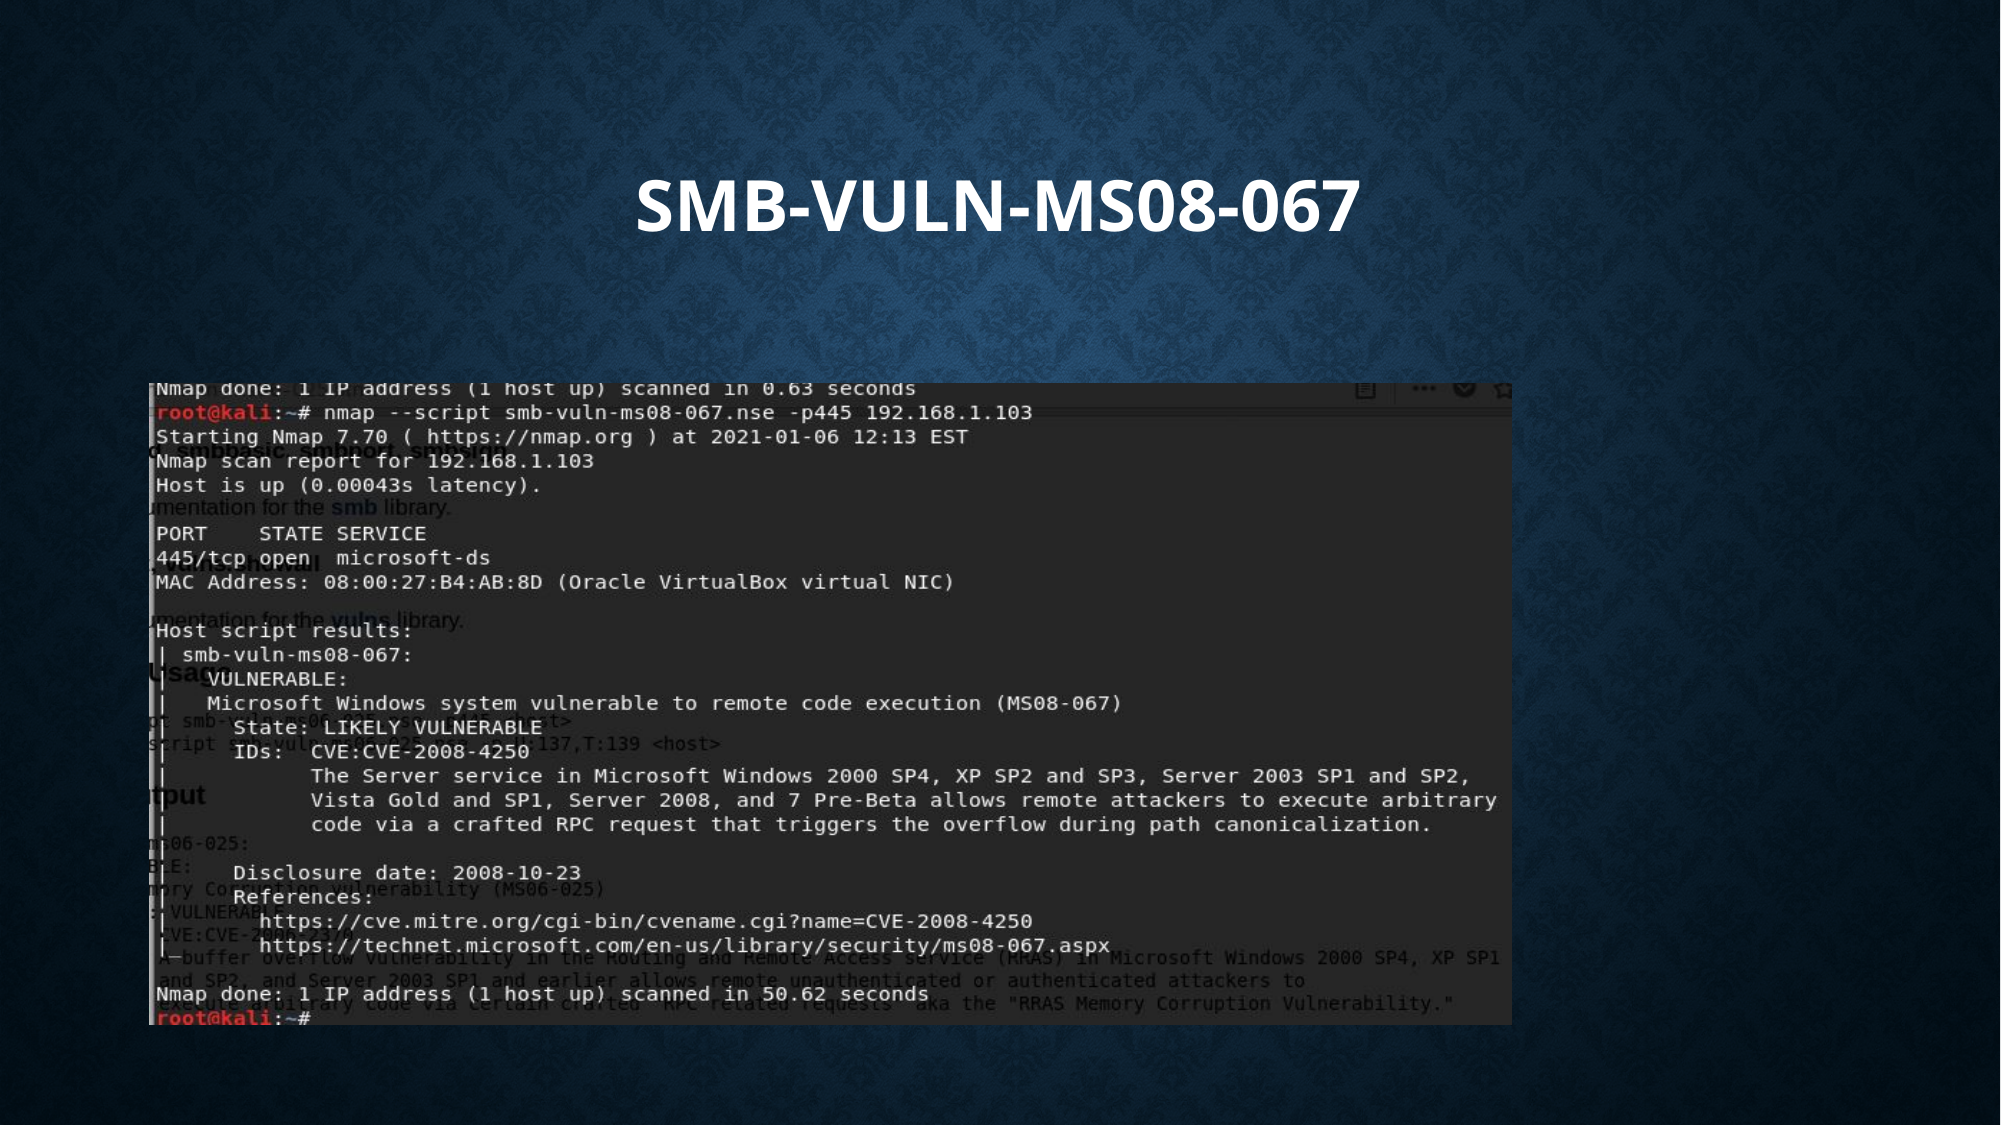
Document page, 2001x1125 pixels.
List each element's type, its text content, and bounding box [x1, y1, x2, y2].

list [149, 382, 1512, 1026]
title smb-vuln-ms08-067 [149, 99, 1849, 318]
